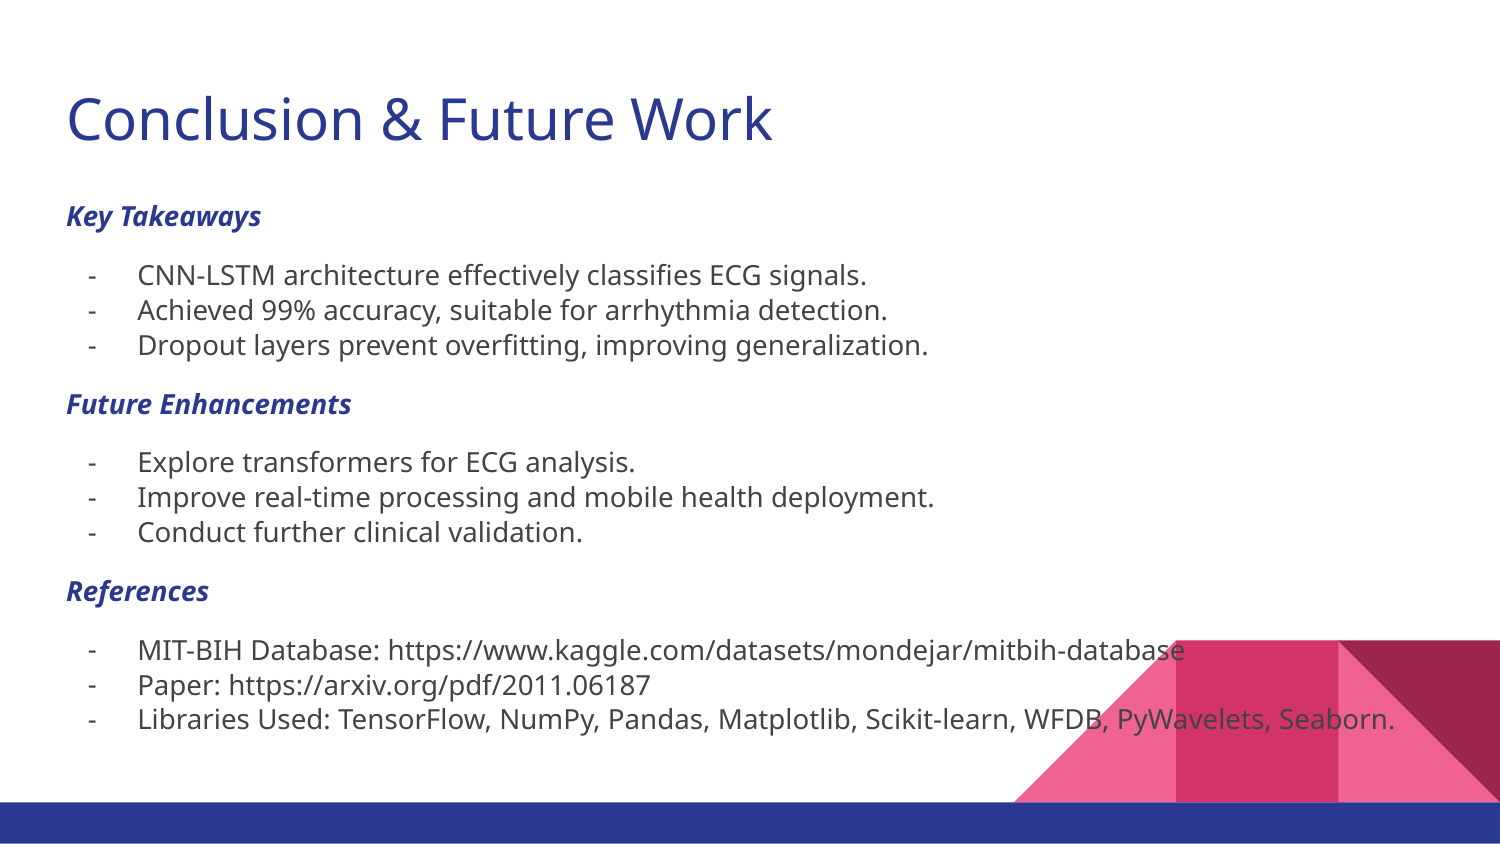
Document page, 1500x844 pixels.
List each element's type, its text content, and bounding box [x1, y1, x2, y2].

title Conclusion & Future Work [51, 67, 1449, 167]
list Key Takeaways CNN-LSTM architecture effectively classifies ECG signals. Achieved 99% accuracy, suitable for arrhythmia detection. Dropout layers prevent overfitting, improving generalization. Future Enhancements Explore transformers for ECG analysis. Improve real-time processing and mobile health deployment. Conduct further clinical validation. References MIT-BIH Database: https://www.kaggle.com/datasets/mondejar/mitbih-database Paper: https://arxiv.org/pdf/2011.06187 Libraries Used: TensorFlow, NumPy, Pandas, Matplotlib, Scikit-learn, WFDB, PyWavelets, Seaborn. [51, 182, 1485, 754]
